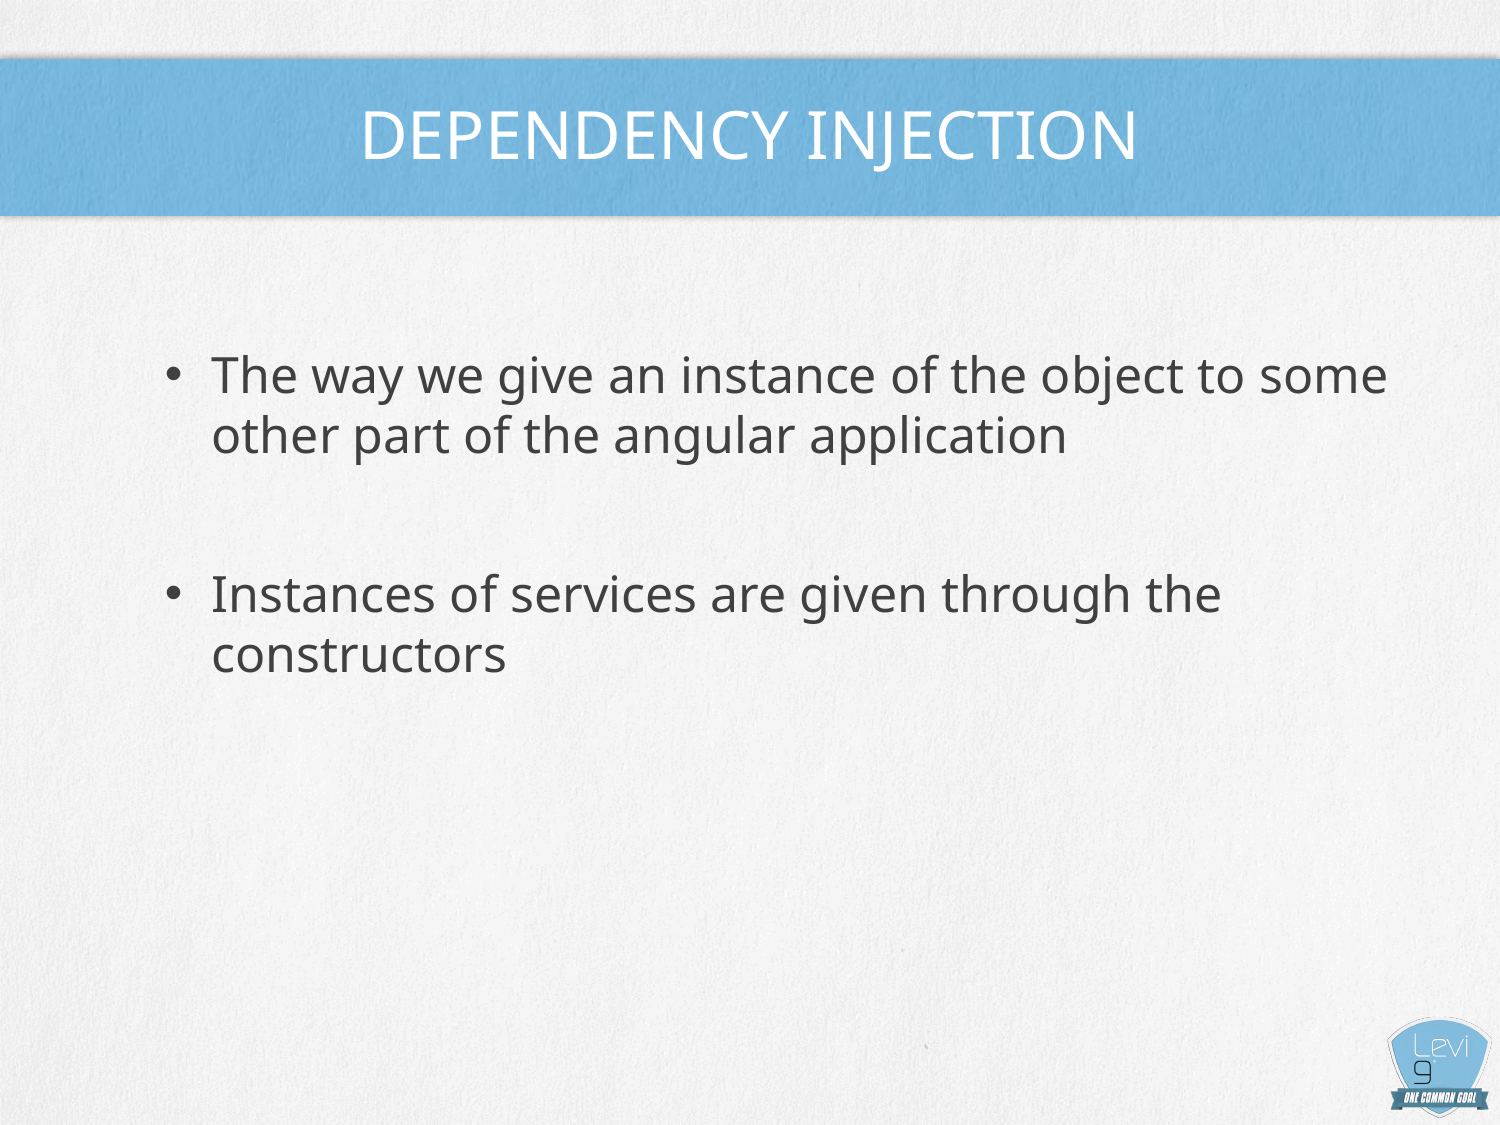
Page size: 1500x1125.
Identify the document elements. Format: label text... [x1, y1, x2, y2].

picture [1386, 1013, 1493, 1120]
list The way we give an instance of the object to some other part of the angular application Instances of services are given through the constructors [75, 265, 1425, 1004]
title Dependency injection [0, 59, 1500, 216]
